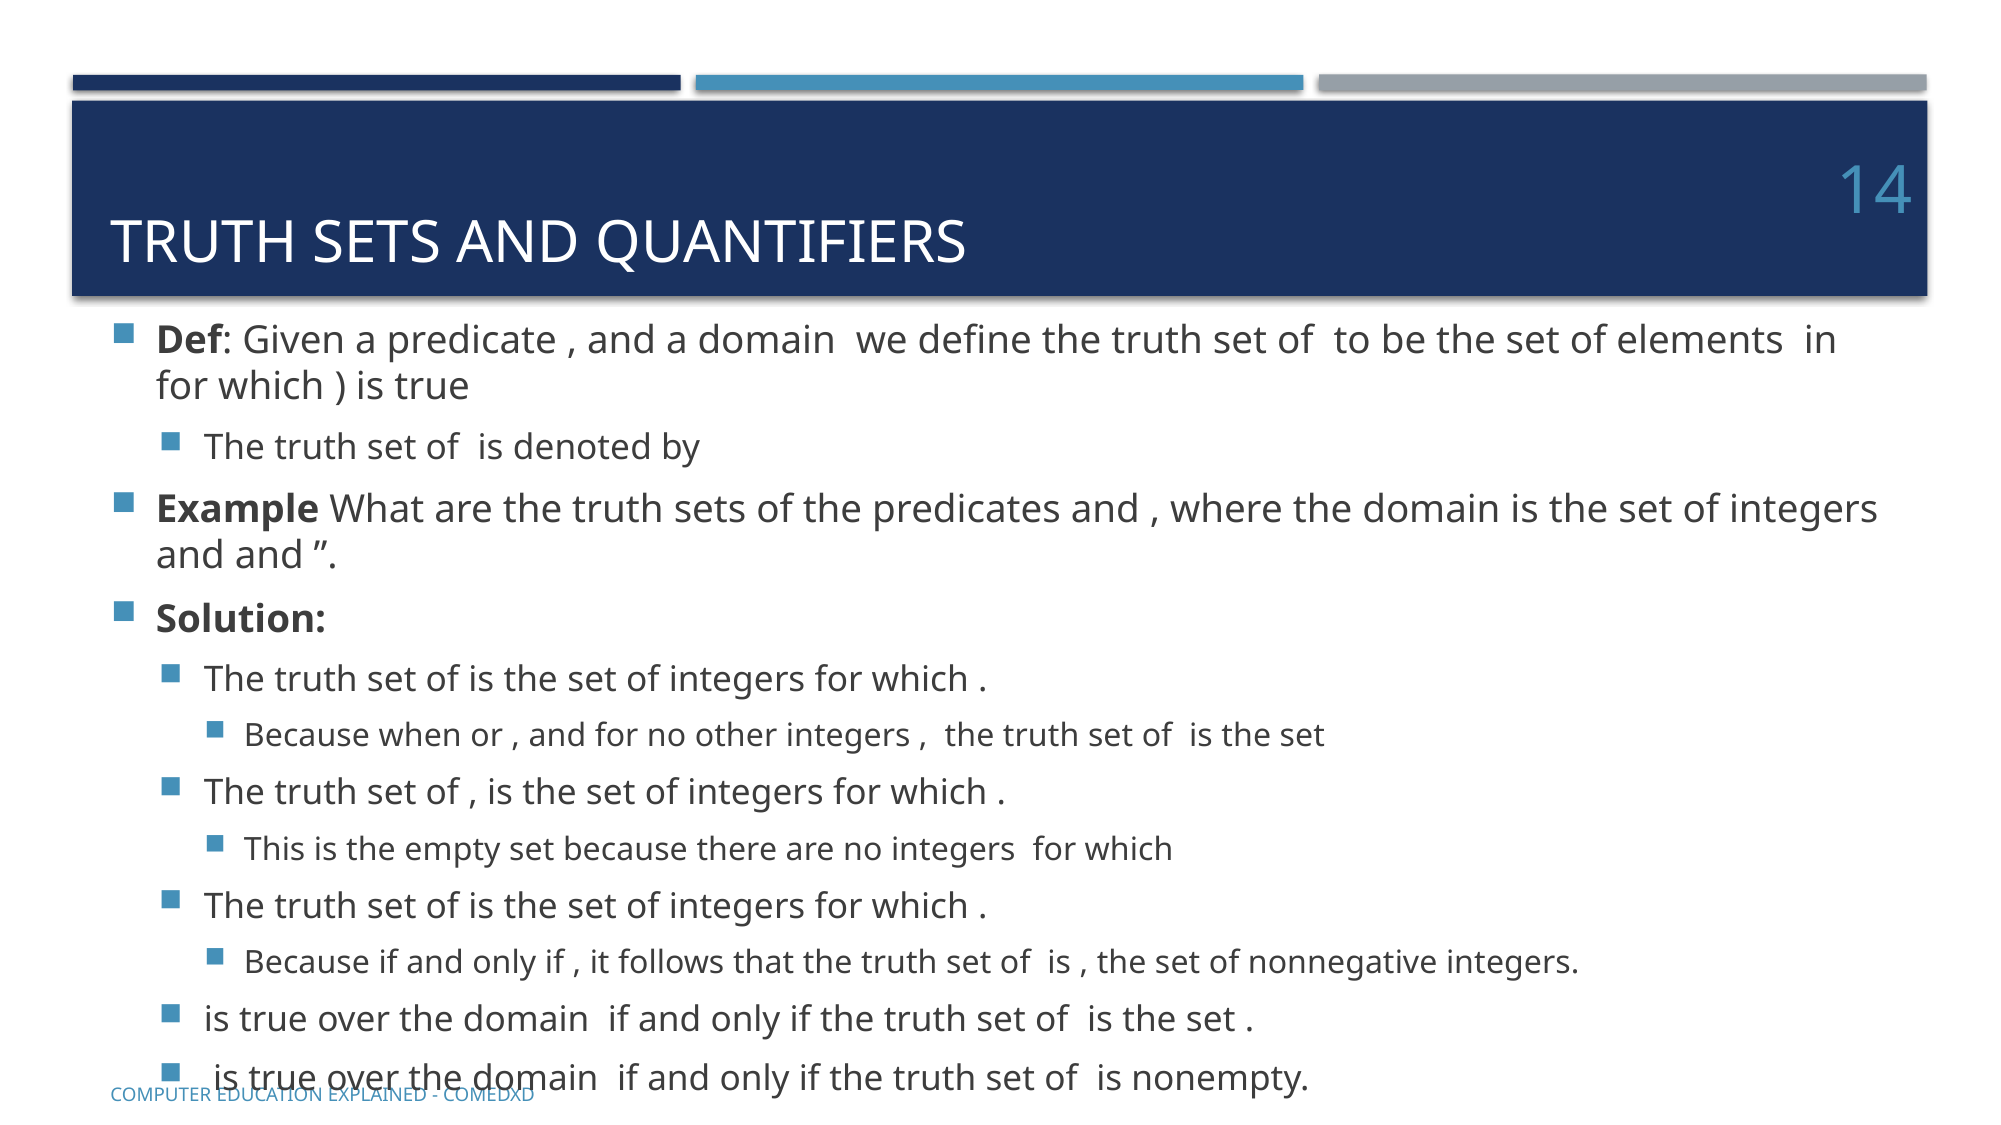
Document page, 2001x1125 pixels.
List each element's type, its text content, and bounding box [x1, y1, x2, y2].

footer COMputer EDucation EXplaineD - Comedxd [95, 1065, 1230, 1125]
slide_number 14 [1754, 161, 1928, 222]
title Truth sets and quantifiers [95, 115, 1905, 282]
